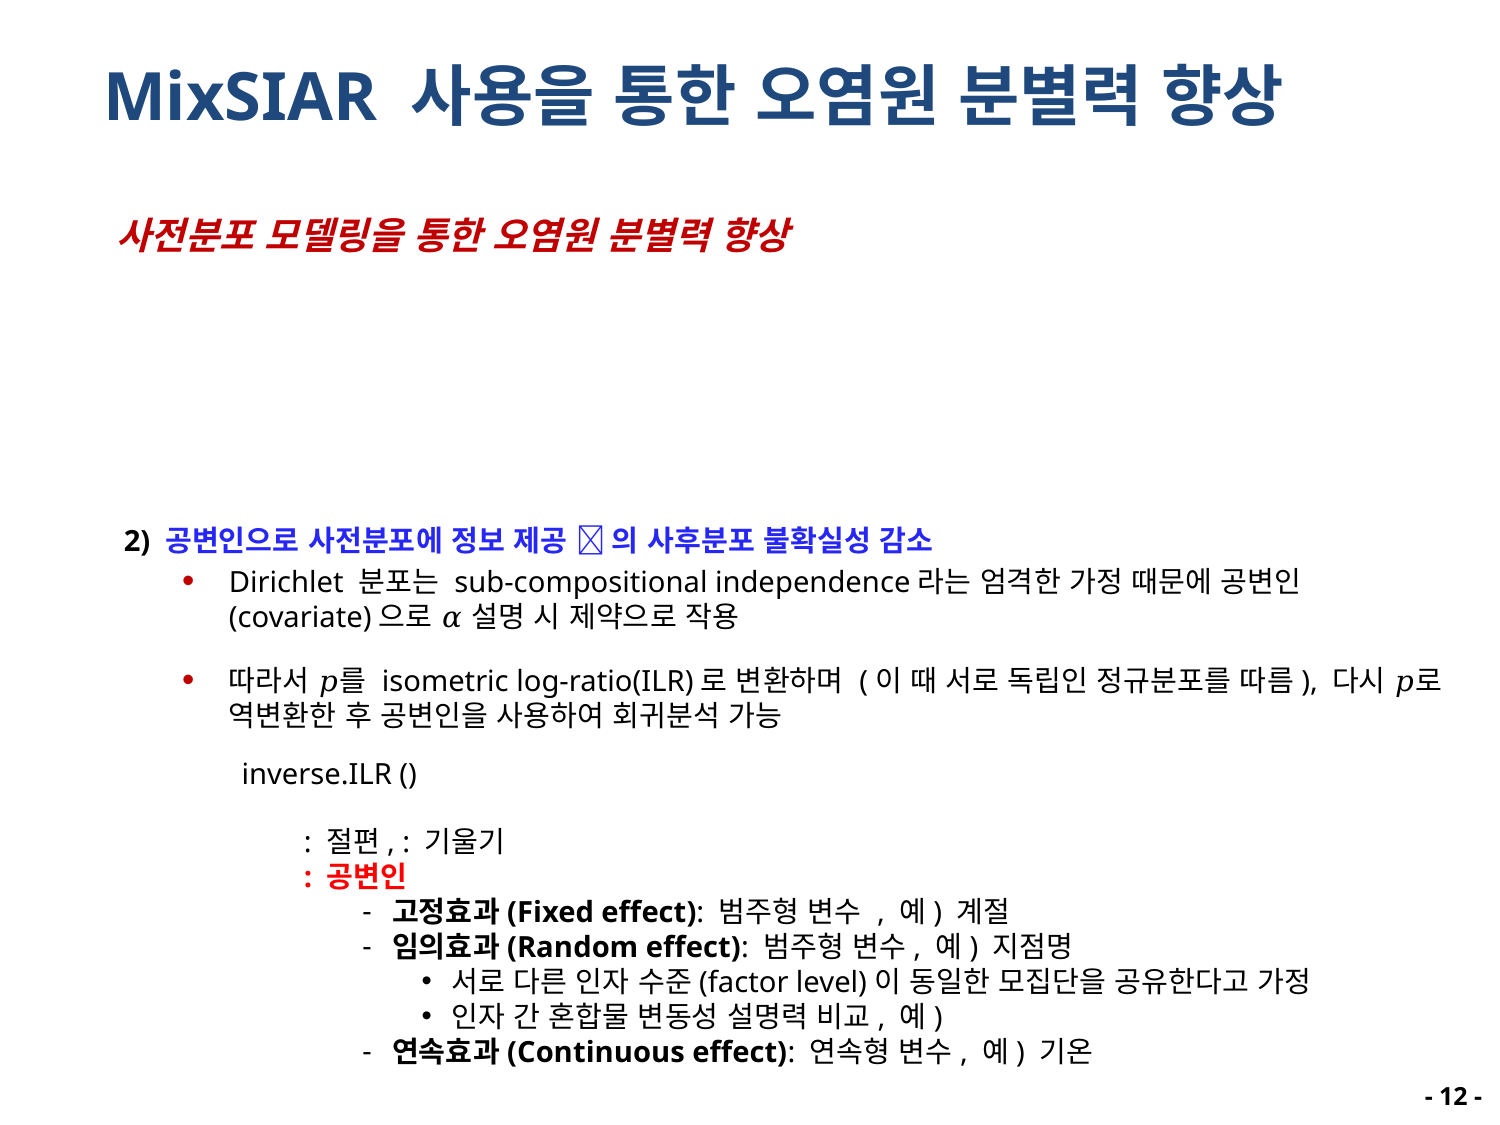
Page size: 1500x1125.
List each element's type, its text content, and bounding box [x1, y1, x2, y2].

text_box MixSIAR 사용을 통한 오염원 분별력 향상 [0, 0, 1500, 188]
text_box 사전분포 모델링을 통한 오염원 분별력 향상 [101, 191, 1452, 934]
text_box - 11 - [1406, 1070, 1500, 1125]
